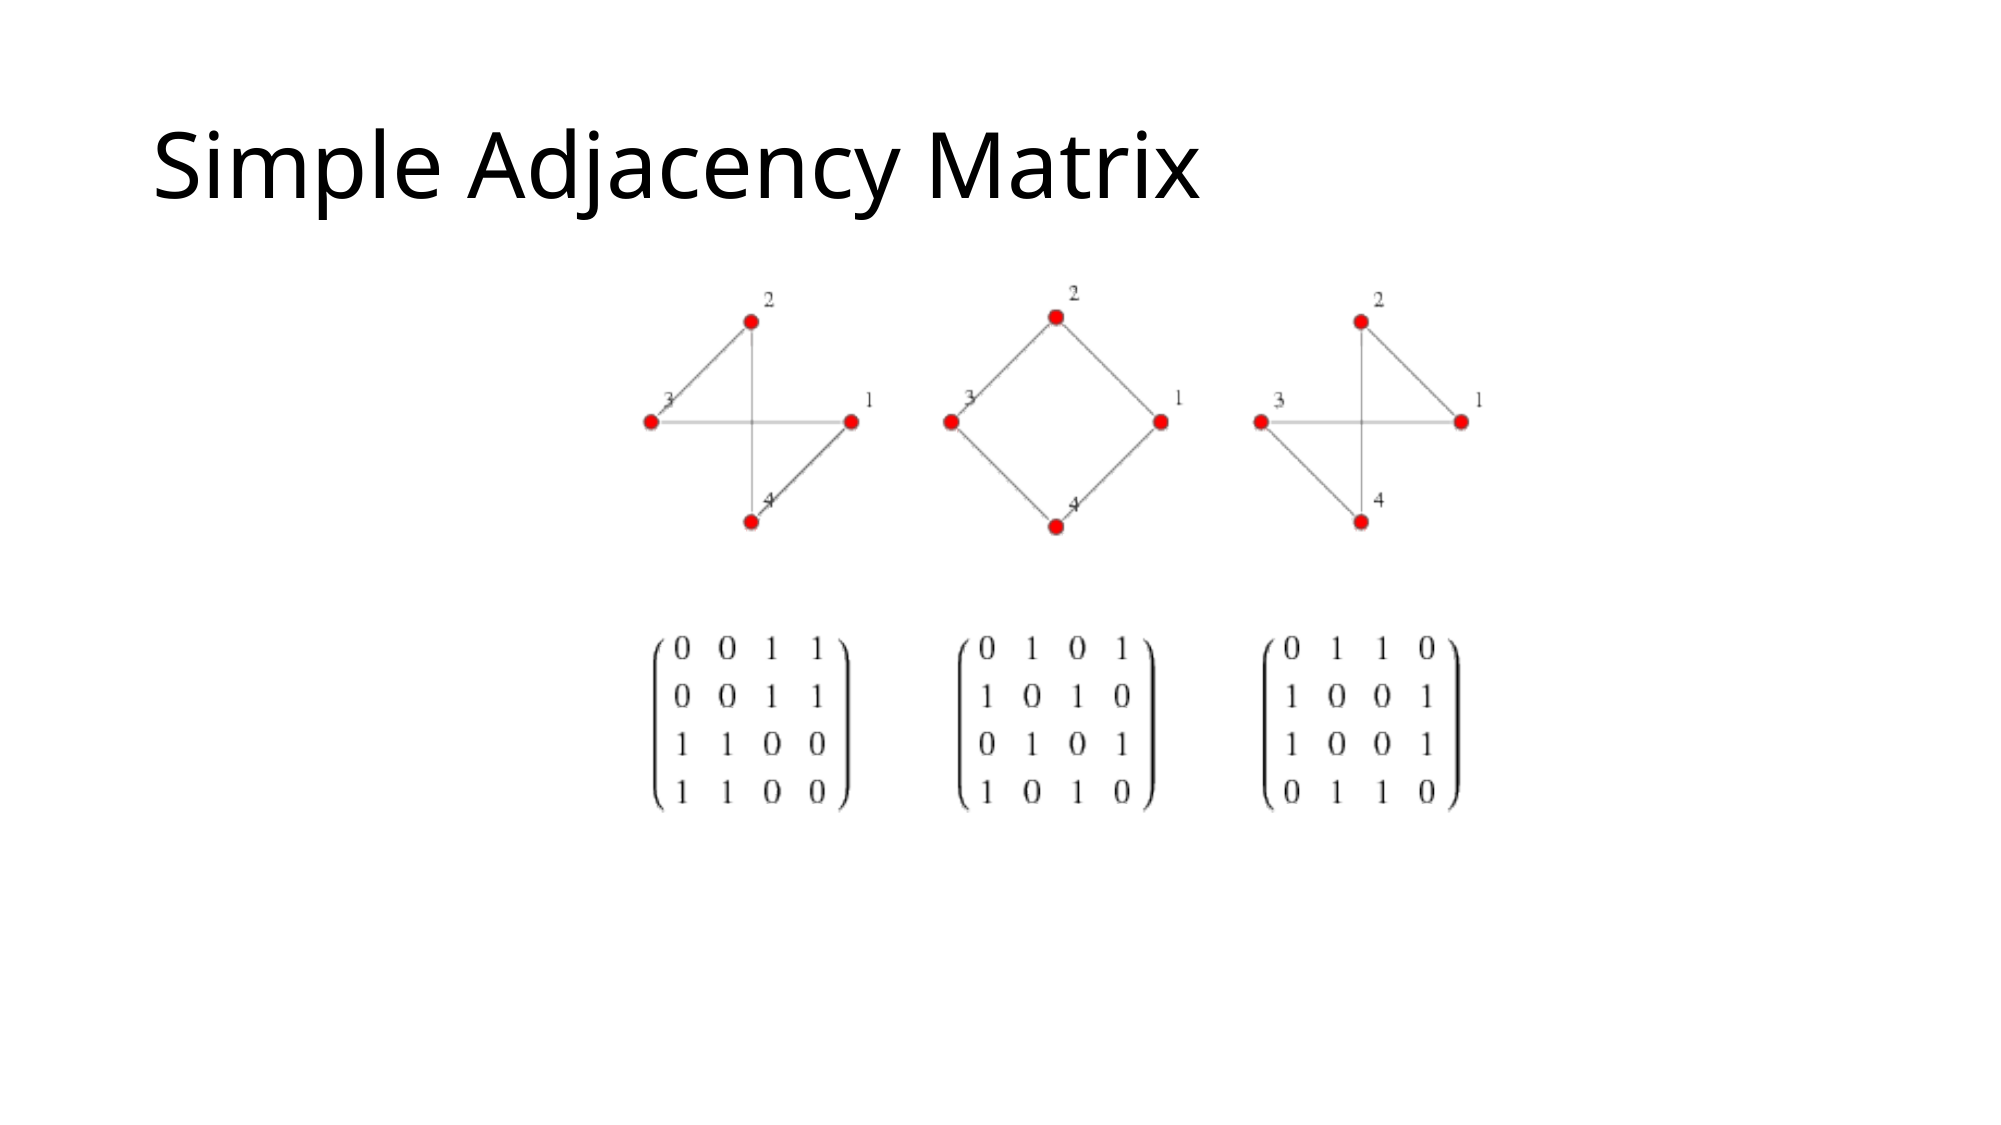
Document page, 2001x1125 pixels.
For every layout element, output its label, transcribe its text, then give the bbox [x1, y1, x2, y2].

title Simple Adjacency Matrix [137, 59, 1863, 278]
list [610, 277, 1507, 867]
